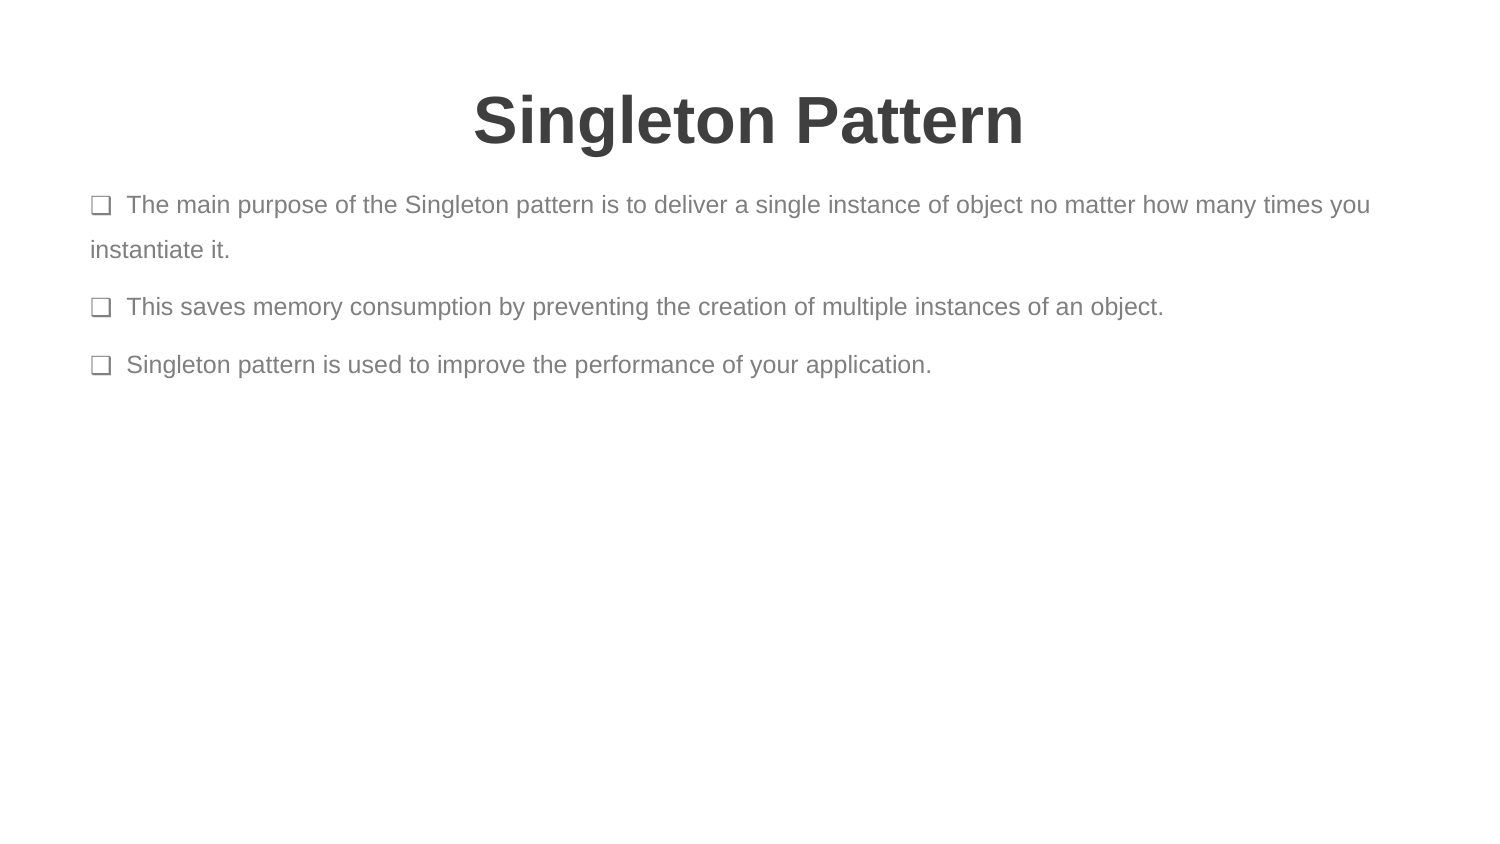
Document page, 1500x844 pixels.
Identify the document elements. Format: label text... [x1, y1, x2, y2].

list The main purpose of the Singleton pattern is to deliver a single instance of object no matter how many times you instantiate it. This saves memory consumption by preventing the creation of multiple instances of an object. Singleton pattern is used to improve the performance of your application. [75, 165, 1425, 718]
title Singleton Pattern [75, 46, 1425, 165]
